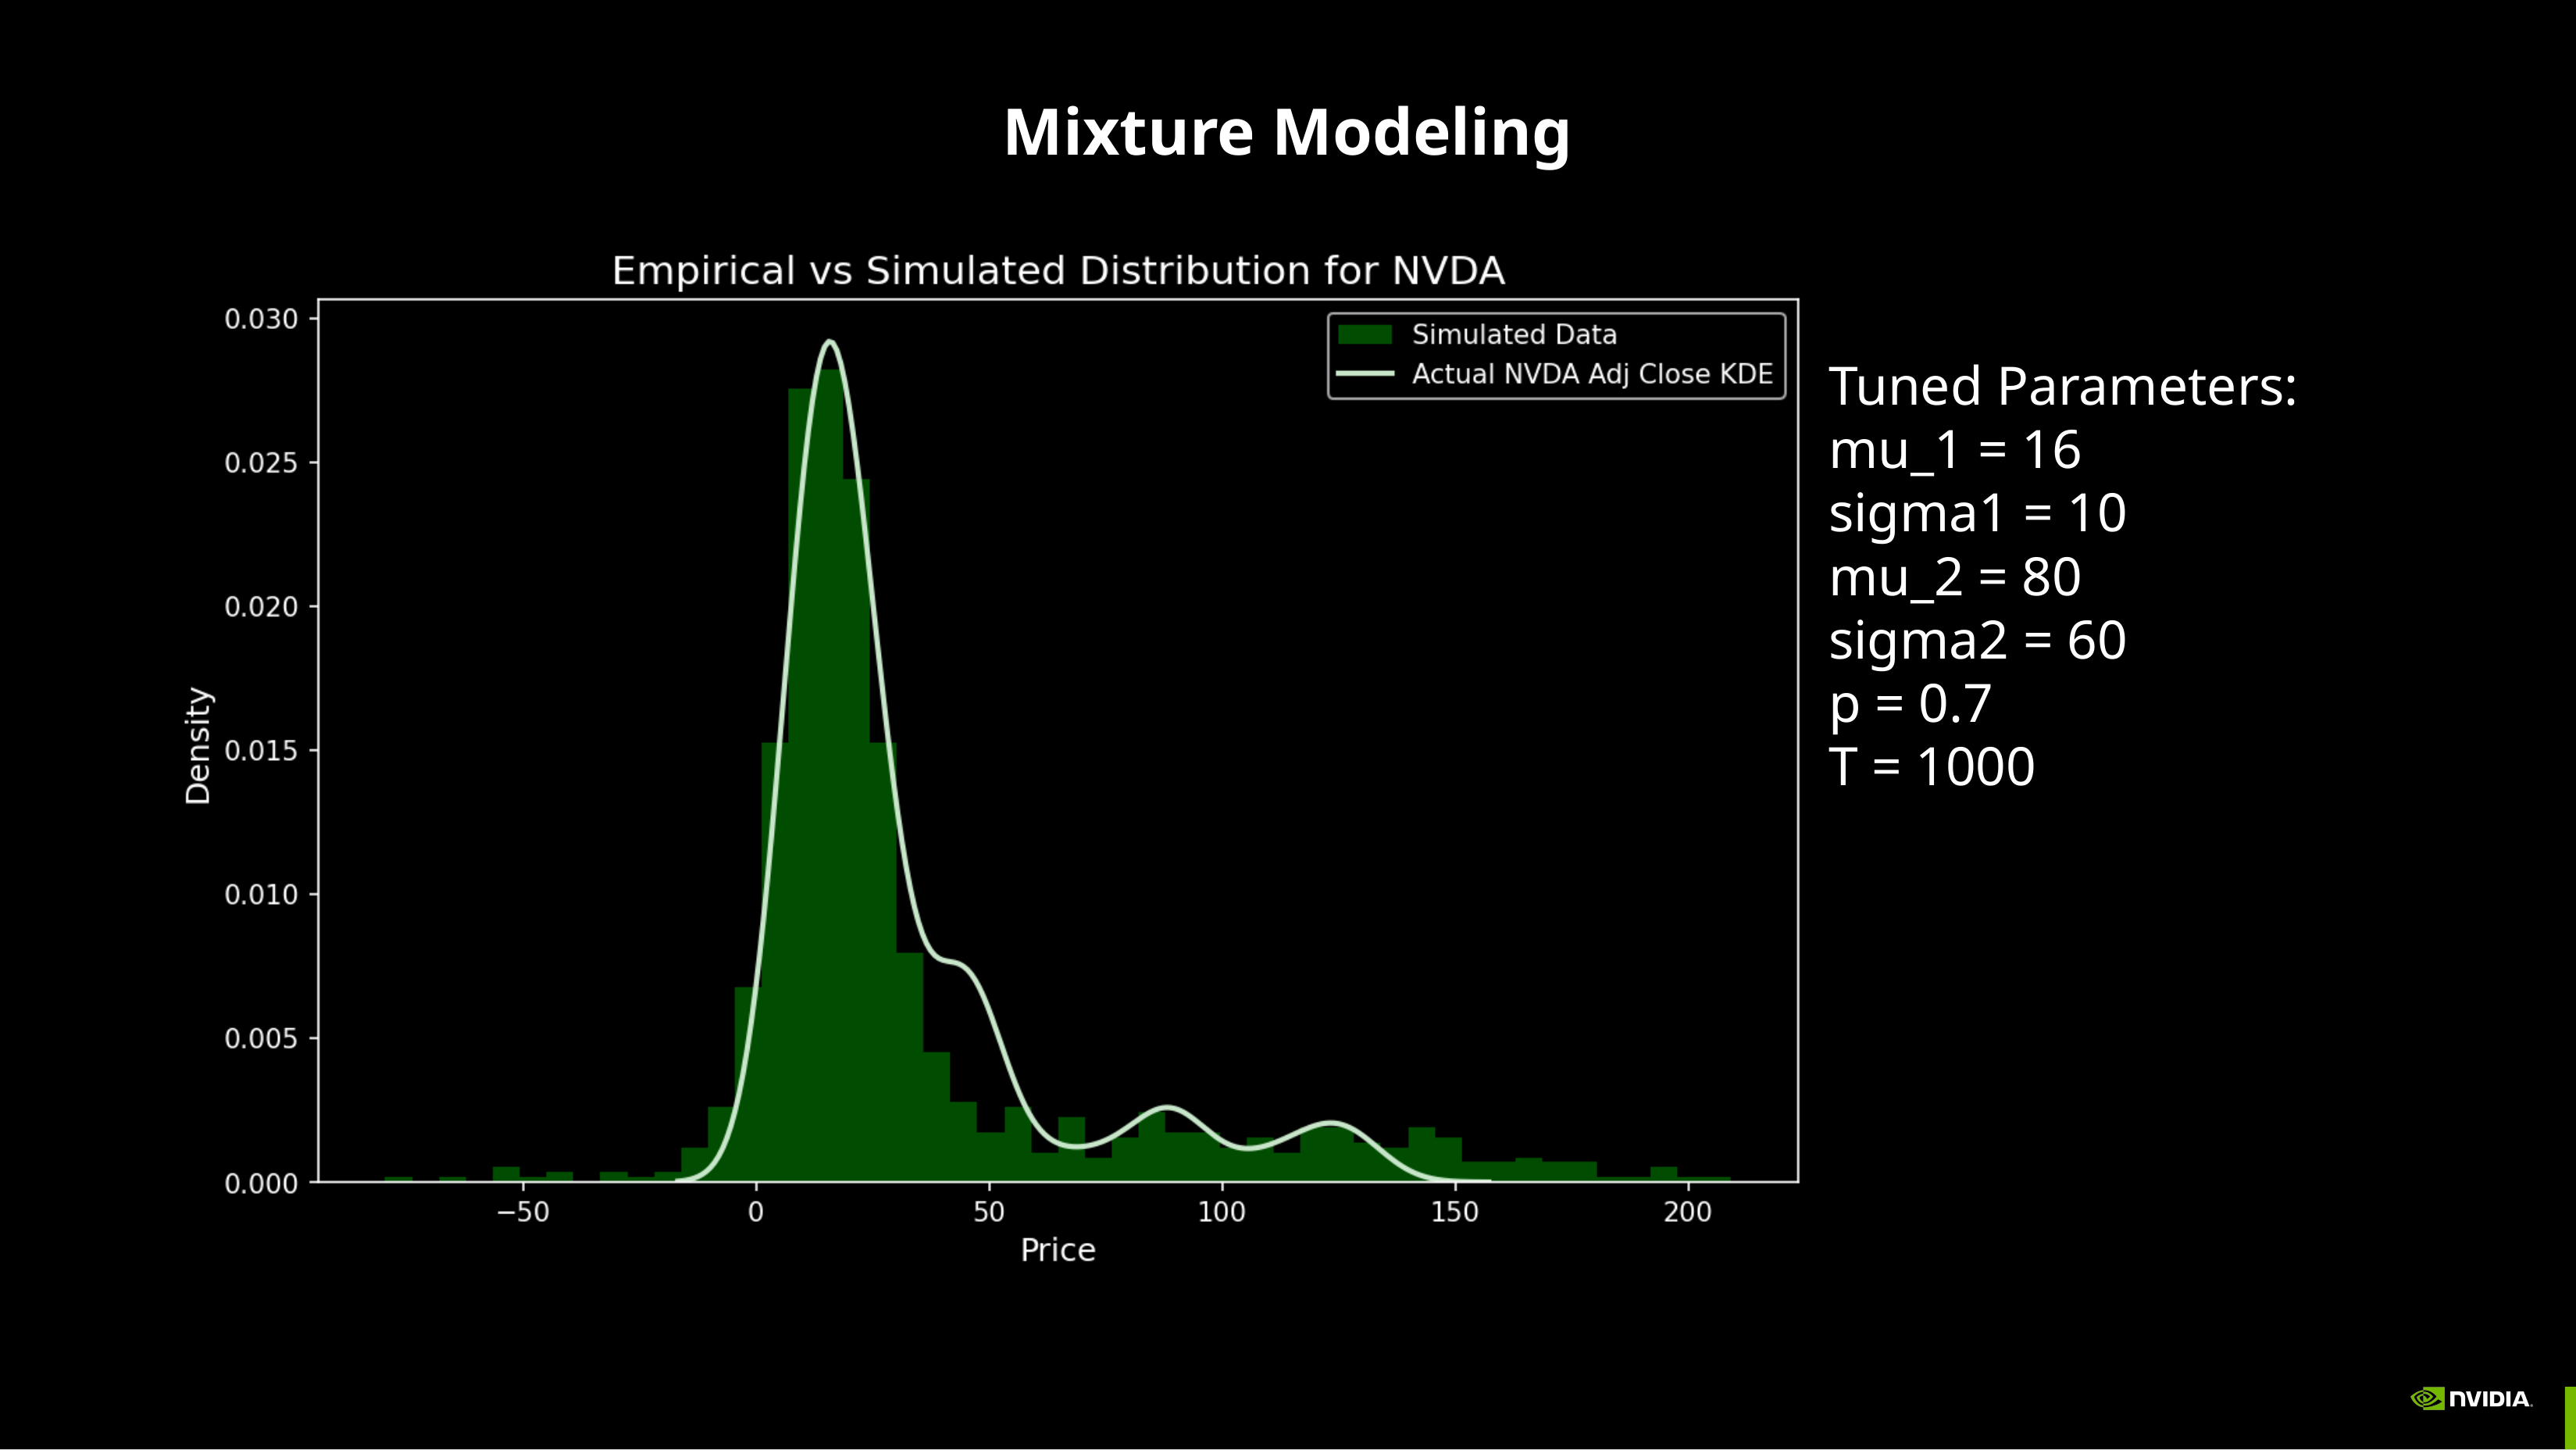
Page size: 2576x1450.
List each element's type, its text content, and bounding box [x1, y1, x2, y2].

title Mixture Modeling [225, 91, 2351, 333]
text_box Tuned Parameters: mu_1 = 16 sigma1 = 10 mu_2 = 80 sigma2 = 60 p = 0.7 T = 1000 [1821, 340, 2417, 794]
picture [163, 235, 1818, 1287]
picture [2396, 1372, 2548, 1425]
